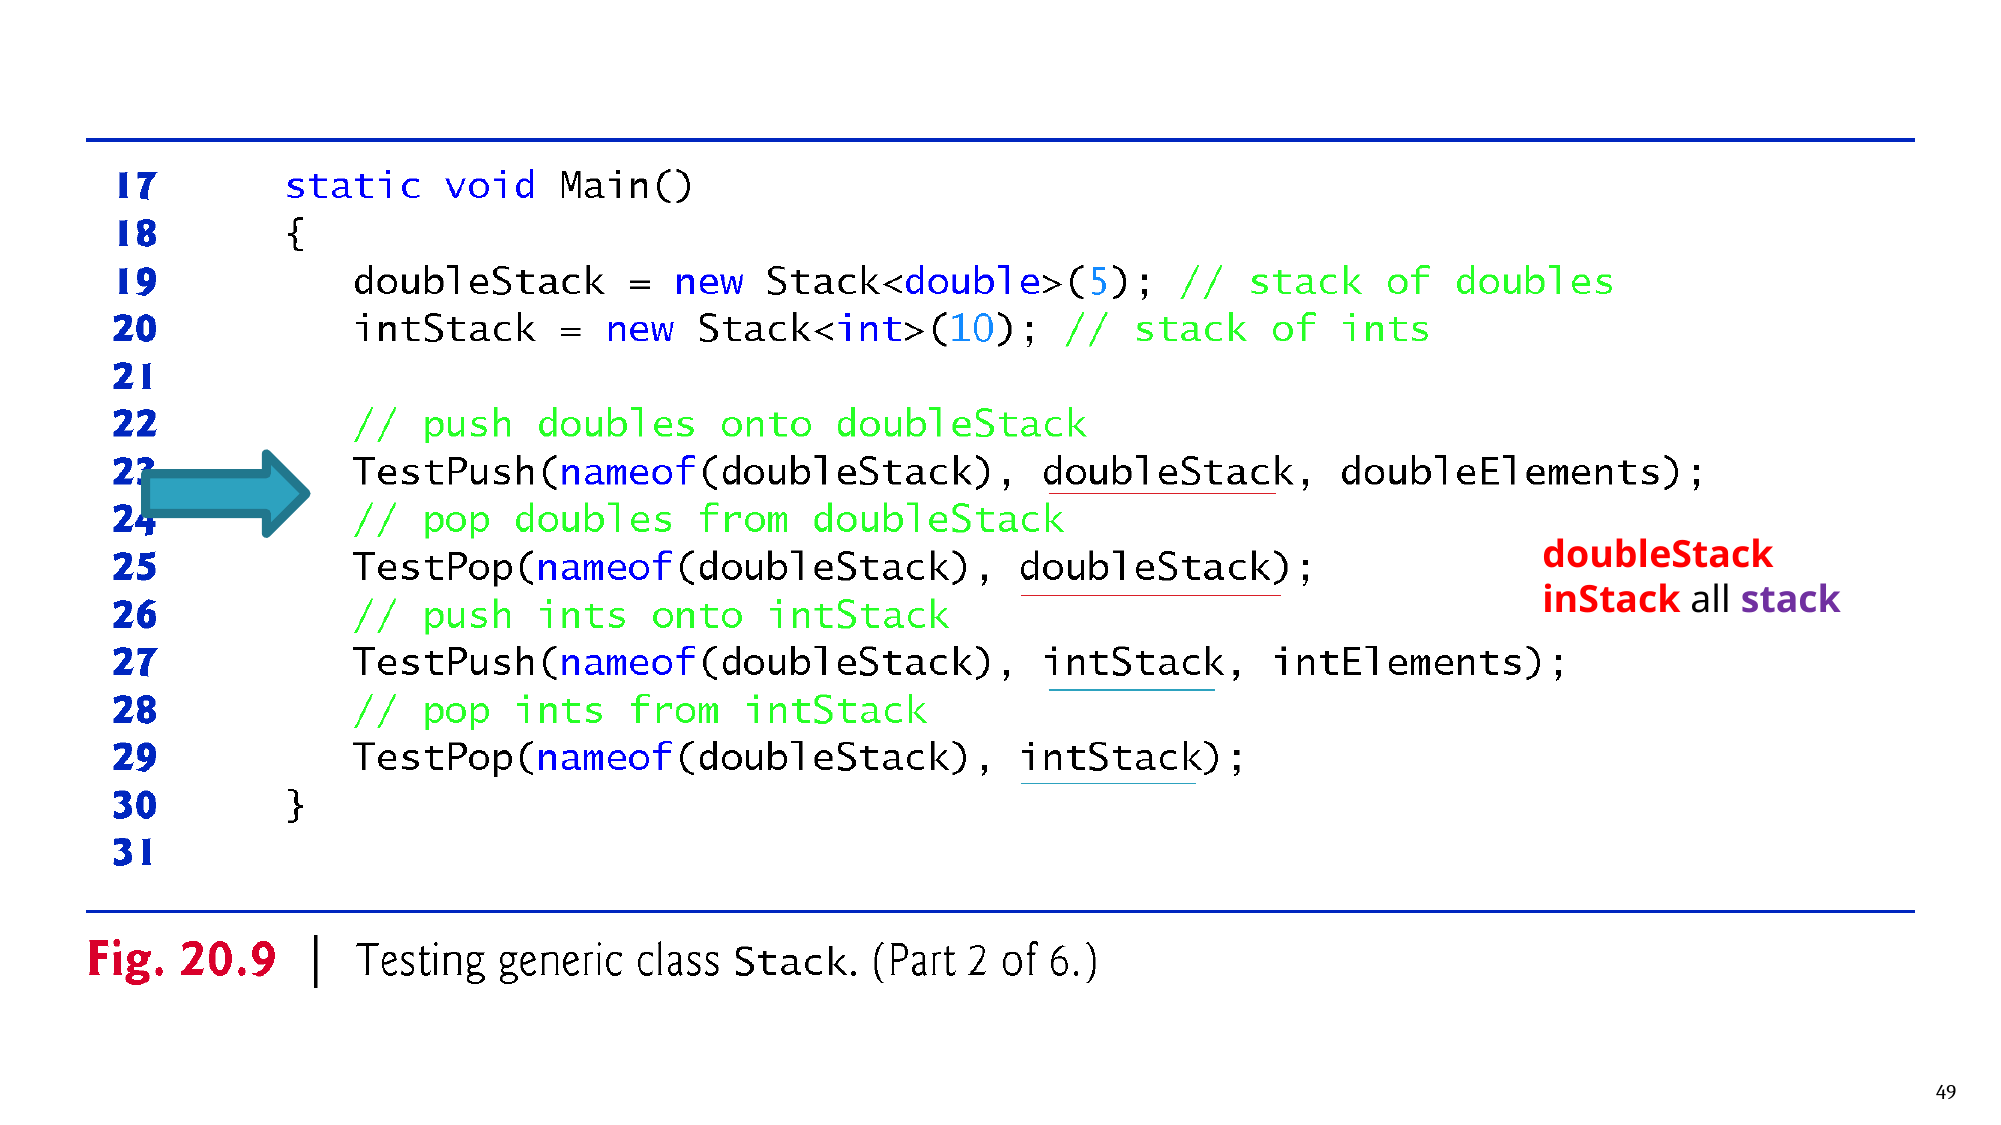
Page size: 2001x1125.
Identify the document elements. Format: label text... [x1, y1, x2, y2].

slide_number 49 [1891, 1085, 1972, 1112]
picture [0, 51, 2000, 1073]
